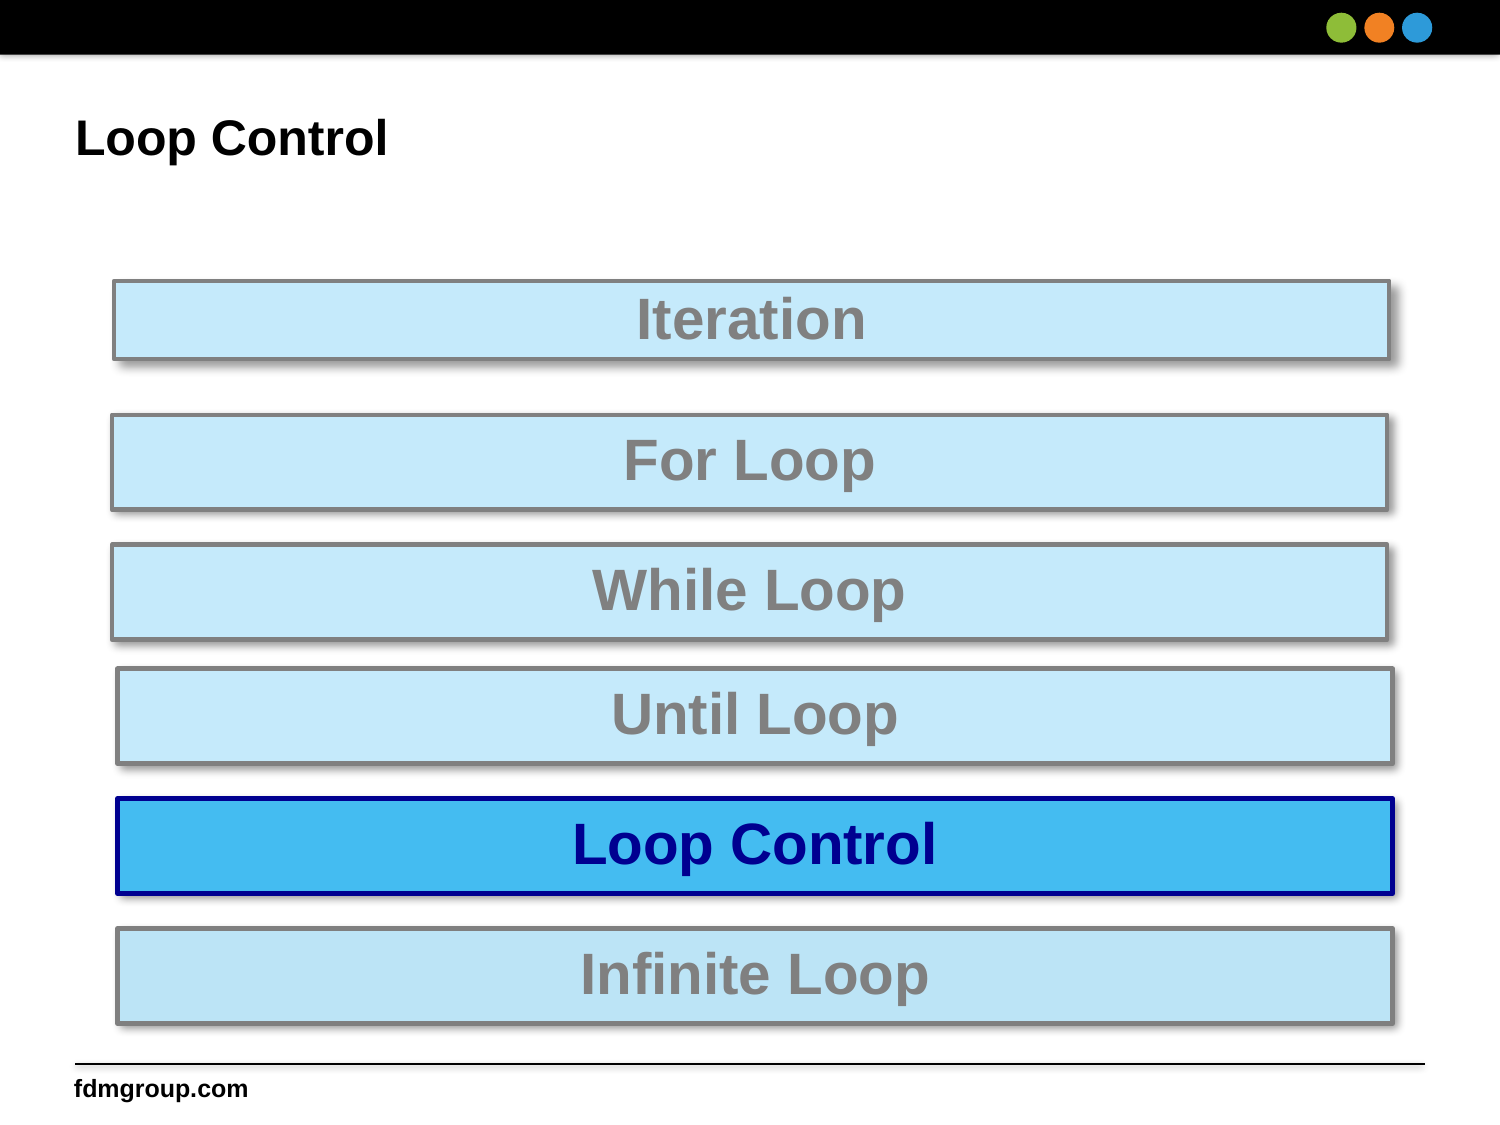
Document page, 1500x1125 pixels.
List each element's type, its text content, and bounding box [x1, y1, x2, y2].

list Infinite Loop [115, 926, 1395, 1026]
list While Loop [110, 542, 1389, 642]
list Iteration [112, 279, 1391, 361]
title Loop Control [75, 105, 1425, 174]
list Loop Control [115, 796, 1395, 896]
list For Loop [110, 413, 1389, 512]
list Until Loop [115, 666, 1395, 766]
